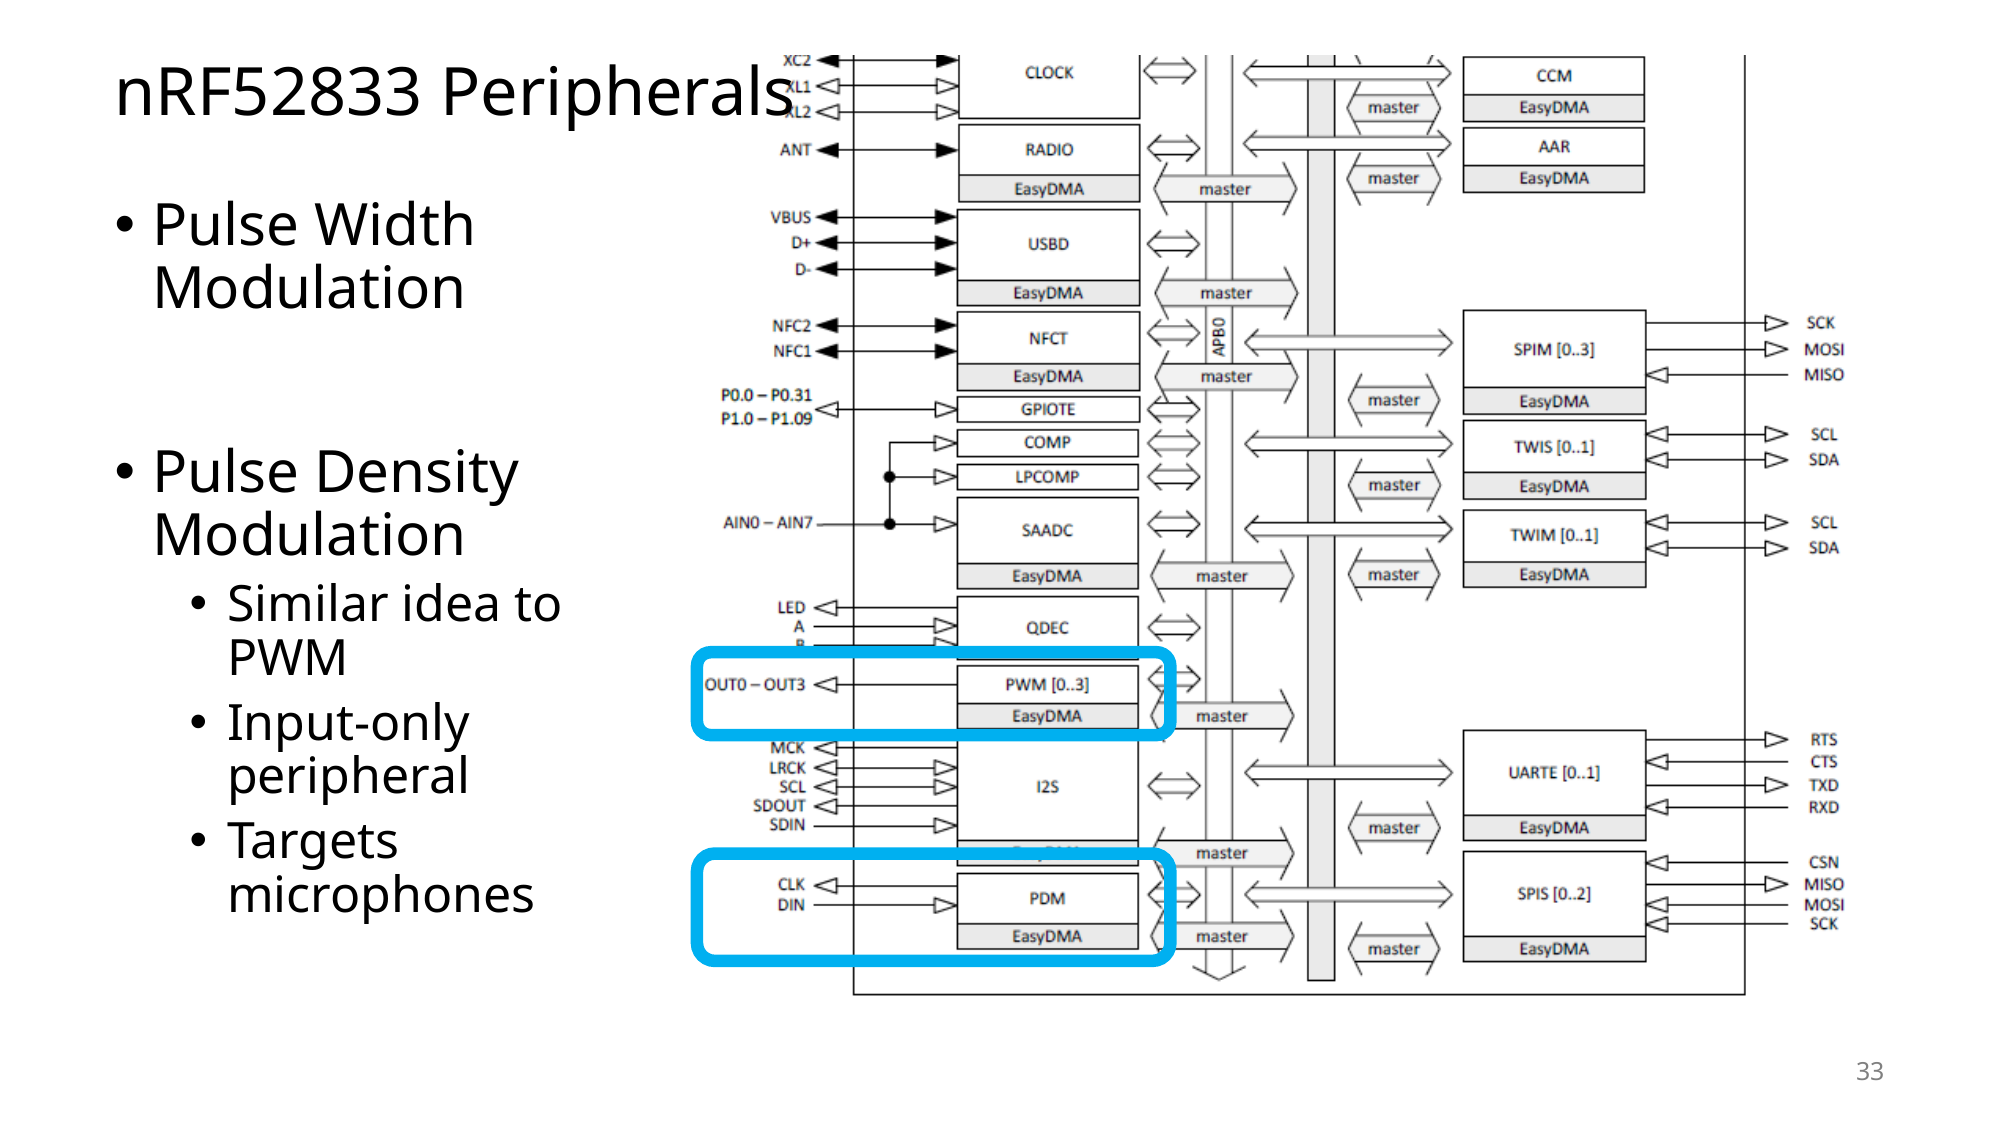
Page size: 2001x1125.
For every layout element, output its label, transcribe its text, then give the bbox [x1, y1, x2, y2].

slide_number 33 [1749, 1042, 1900, 1103]
picture [704, 861, 1163, 954]
title nRF52833 Peripherals [99, 37, 1900, 150]
list Pulse Width Modulation Pulse Density Modulation Similar idea to PWM Input-only peripheral Targets microphones [99, 187, 696, 1013]
picture [696, 55, 1900, 1013]
picture [704, 659, 1163, 728]
